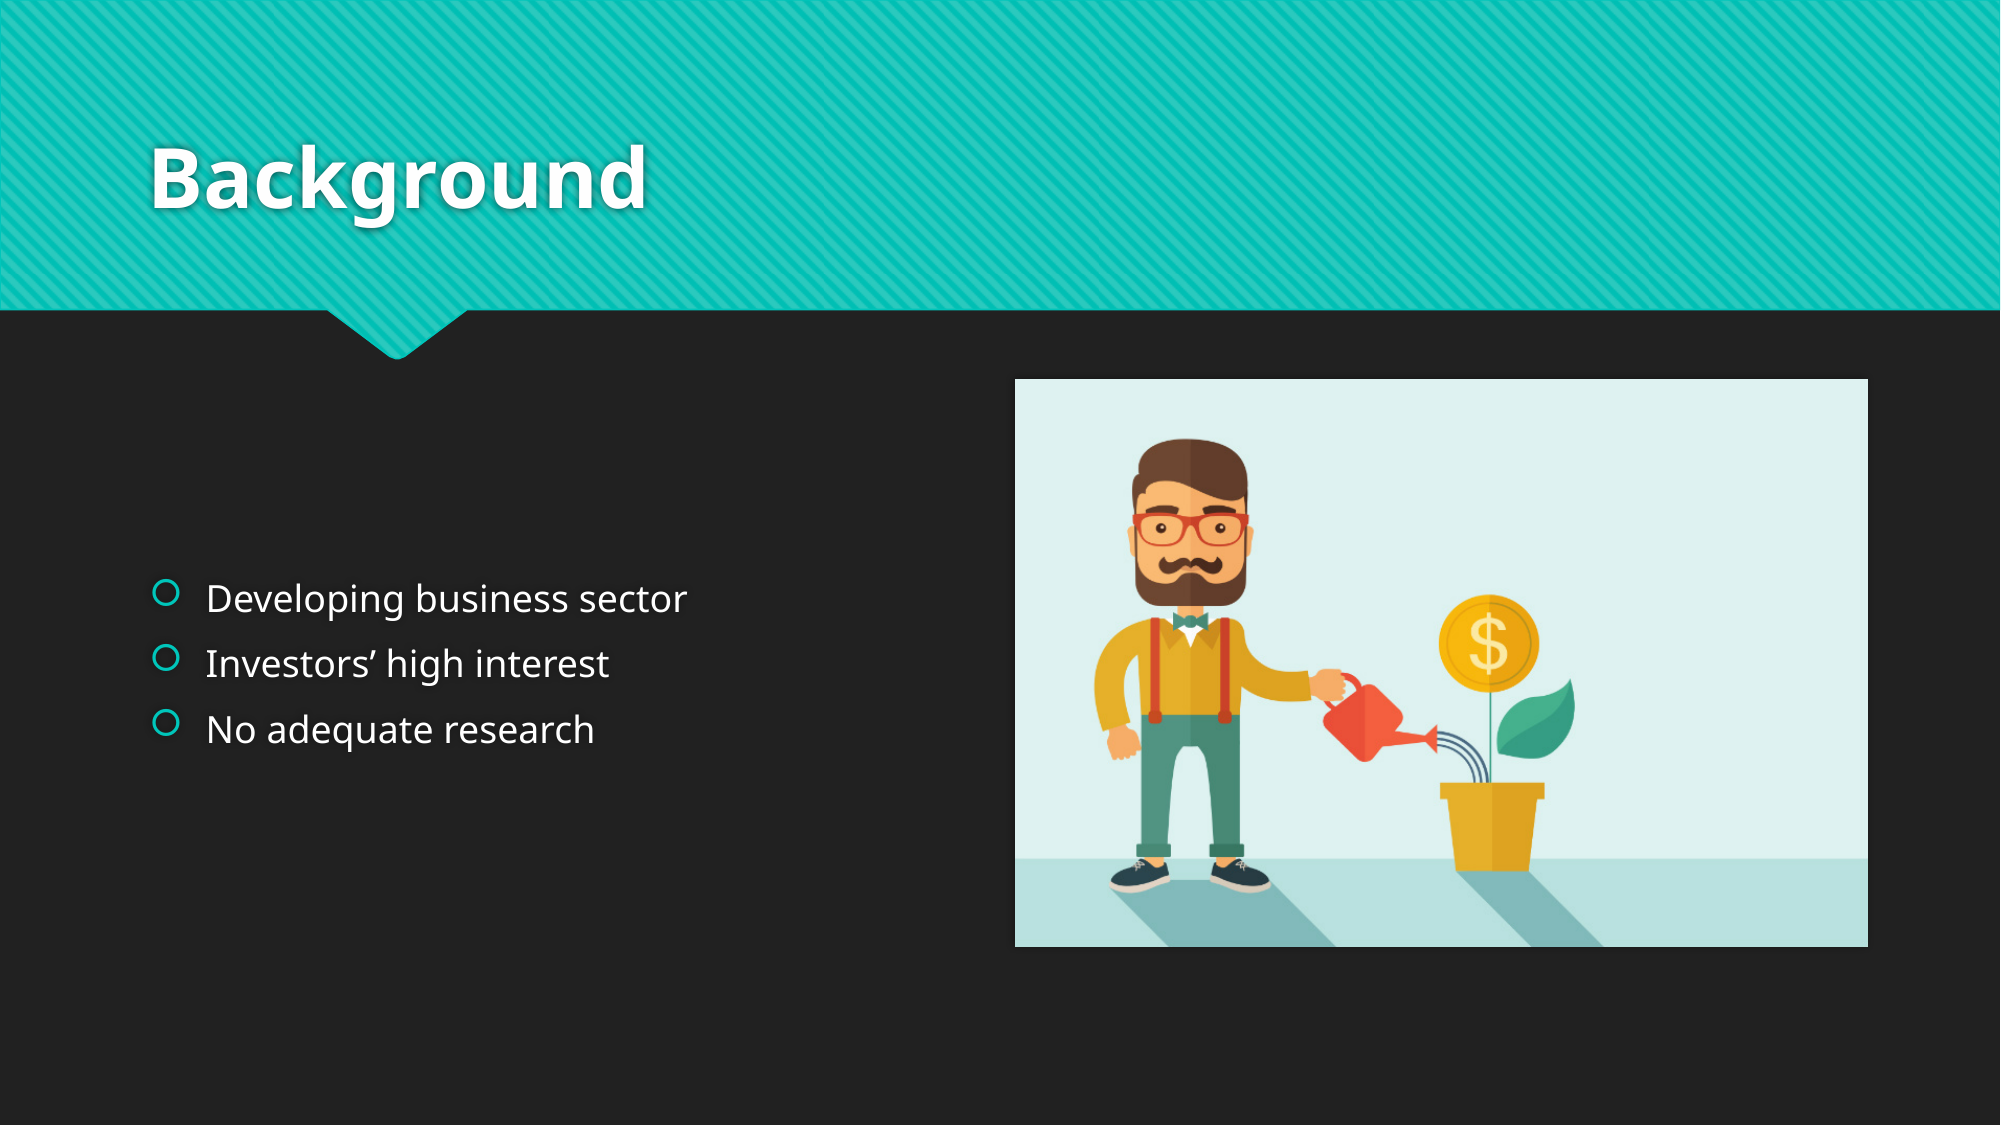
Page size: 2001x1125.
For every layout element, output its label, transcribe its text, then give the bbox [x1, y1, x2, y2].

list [1014, 378, 1868, 948]
list Developing business sector Investors’ high interest No adequate research [134, 364, 985, 962]
title Background [132, 73, 1868, 233]
